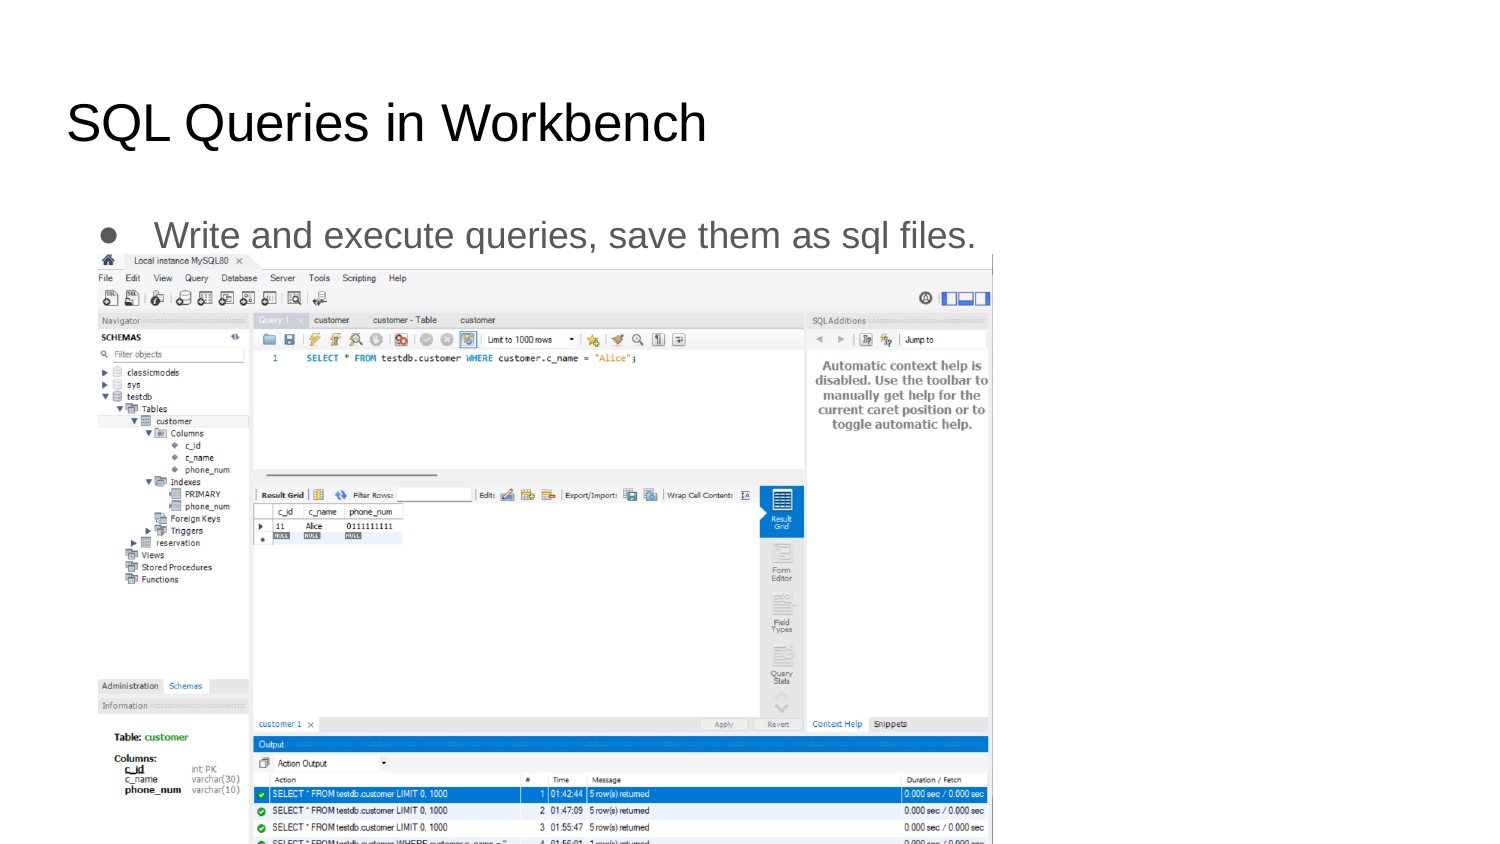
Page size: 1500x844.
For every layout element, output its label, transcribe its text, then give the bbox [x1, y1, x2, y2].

title SQL Queries in Workbench [51, 72, 1449, 167]
list Write and execute queries, save them as sql files. [63, 189, 1462, 750]
picture [98, 254, 993, 844]
